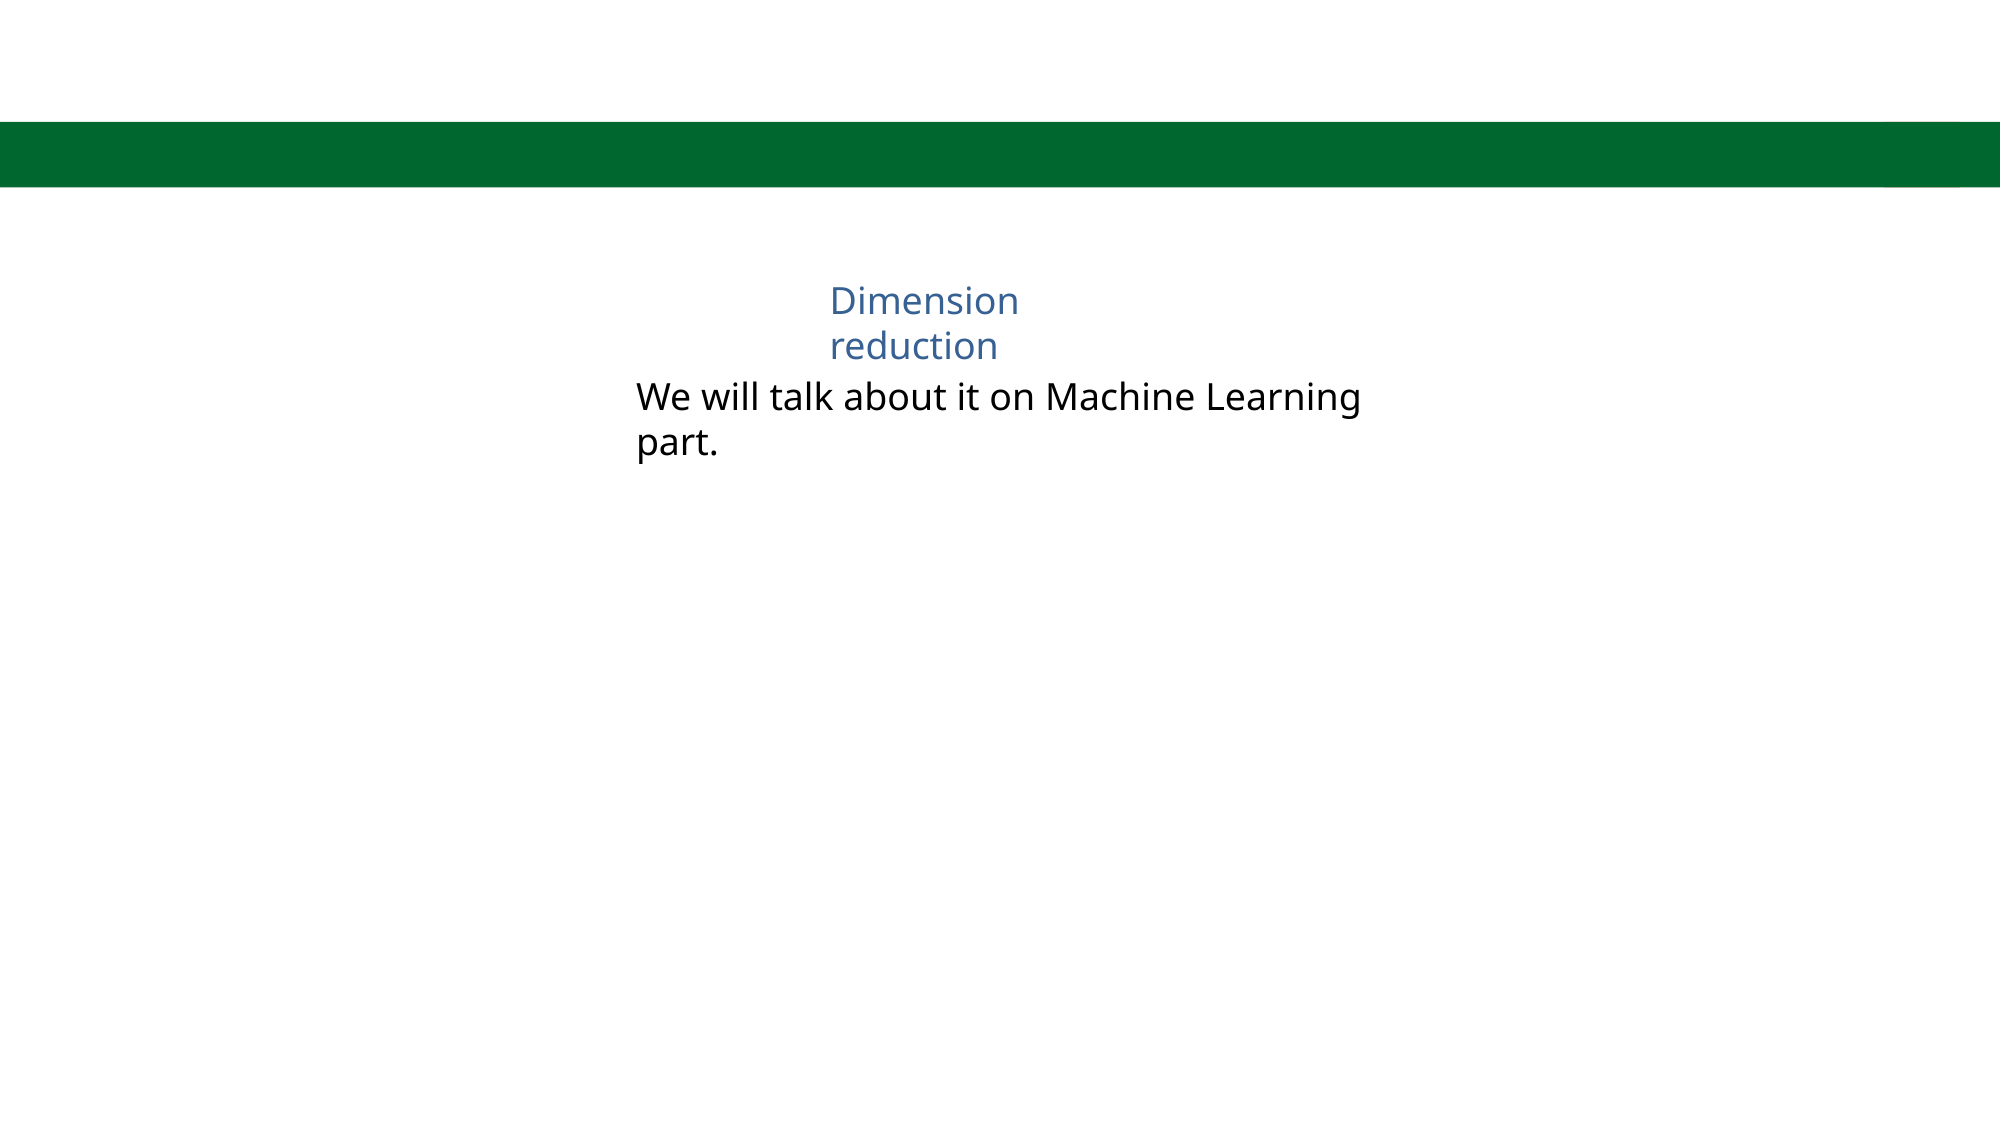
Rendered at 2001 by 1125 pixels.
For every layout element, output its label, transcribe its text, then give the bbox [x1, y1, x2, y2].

text_box Dimension reduction [814, 270, 1186, 365]
text_box [0, 121, 2000, 188]
text_box We will talk about it on Machine Learning part. [621, 365, 1379, 470]
